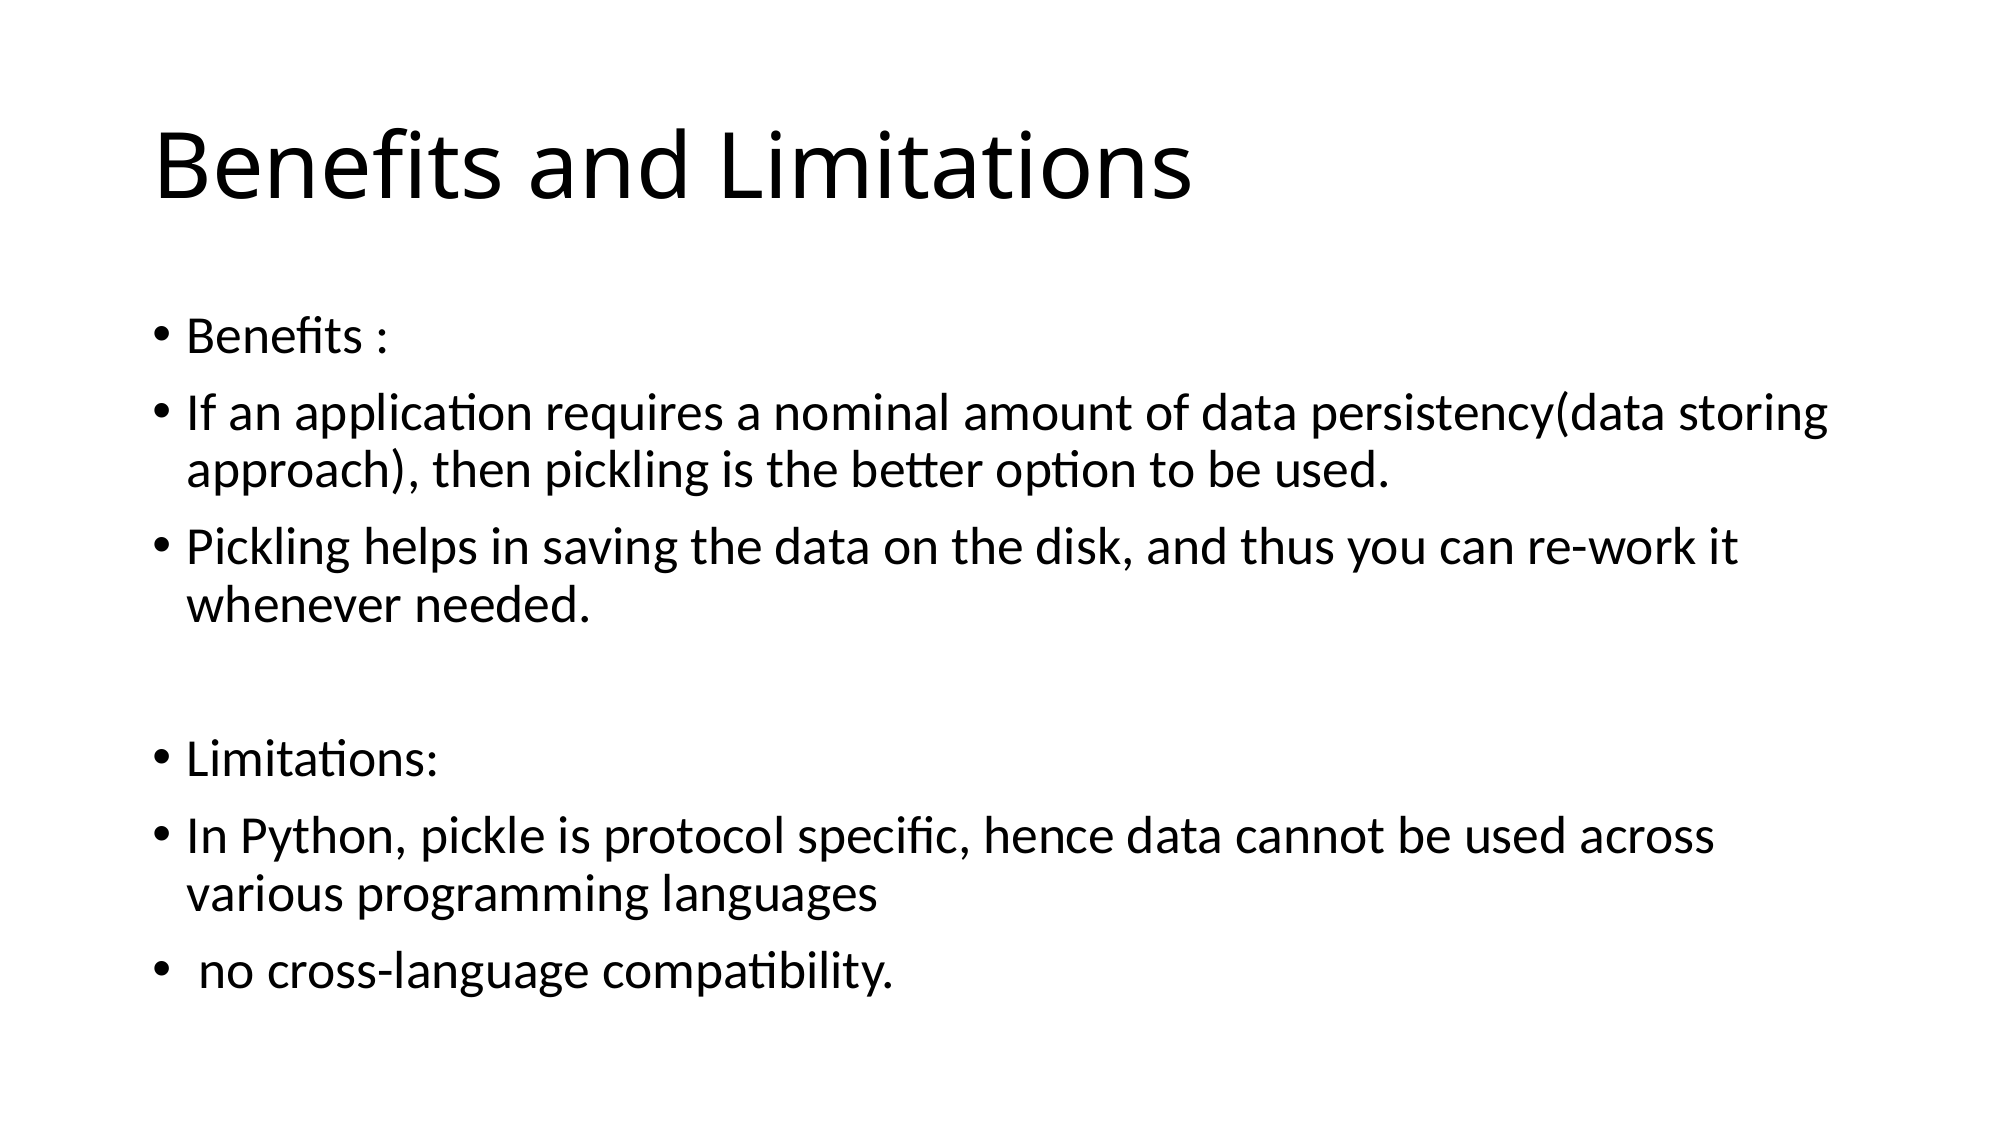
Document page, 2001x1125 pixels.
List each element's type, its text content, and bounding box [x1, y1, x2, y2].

list Benefits : If an application requires a nominal amount of data persistency(data storing approach), then pickling is the better option to be used. Pickling helps in saving the data on the disk, and thus you can re-work it whenever needed. Limitations: In Python, pickle is protocol specific, hence data cannot be used across various programming languages no cross-language compatibility. [137, 299, 1863, 1014]
title Benefits and Limitations [137, 59, 1863, 278]
